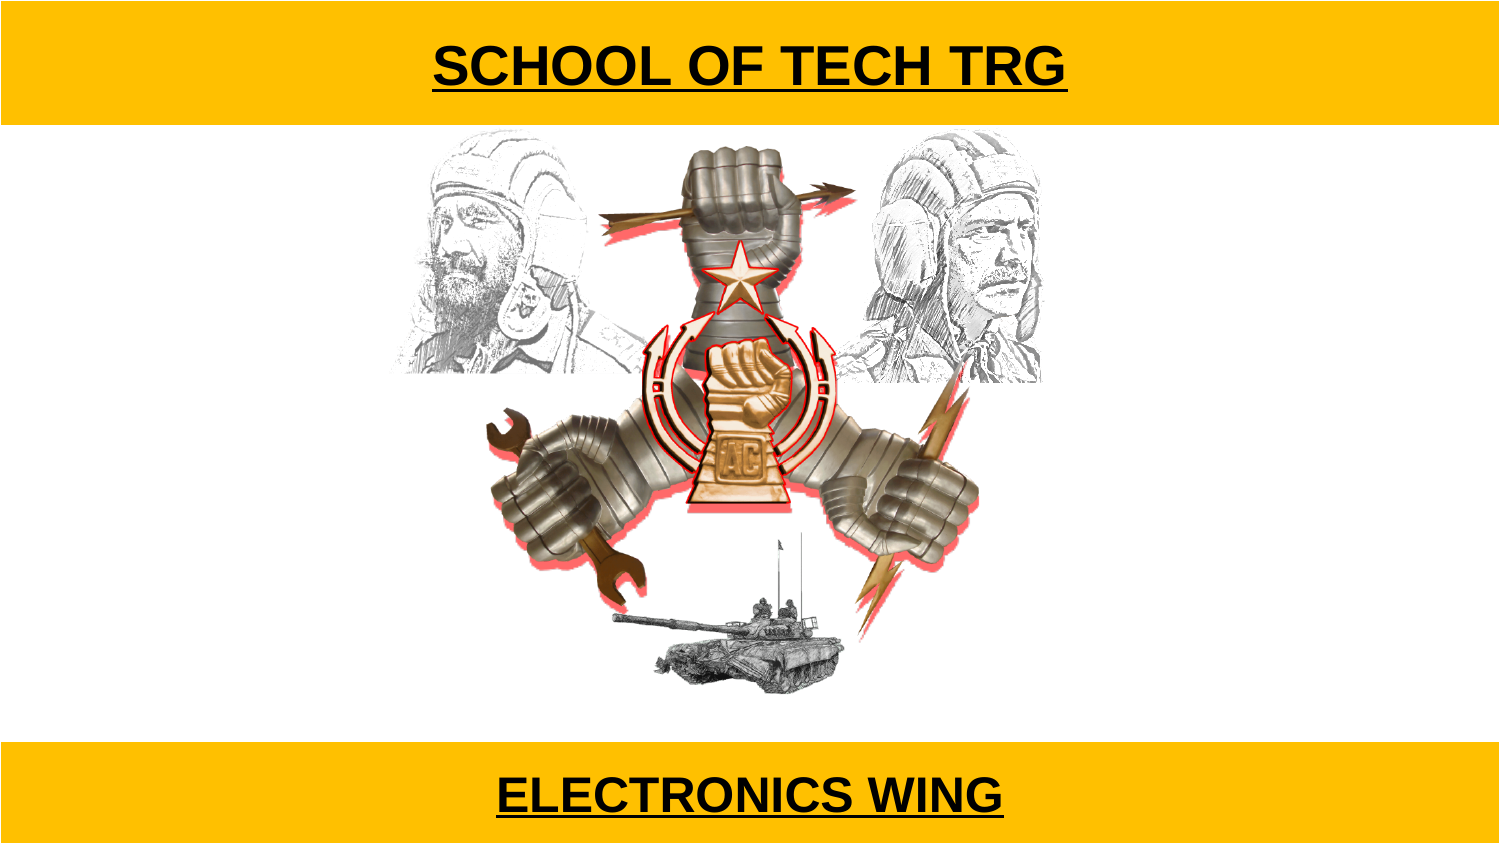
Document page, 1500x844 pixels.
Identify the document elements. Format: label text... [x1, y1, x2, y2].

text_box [385, 121, 1048, 698]
text_box ELECTRONICS WING [0, 740, 1500, 844]
text_box SCHOOL OF TECH TRG [0, 0, 1500, 127]
